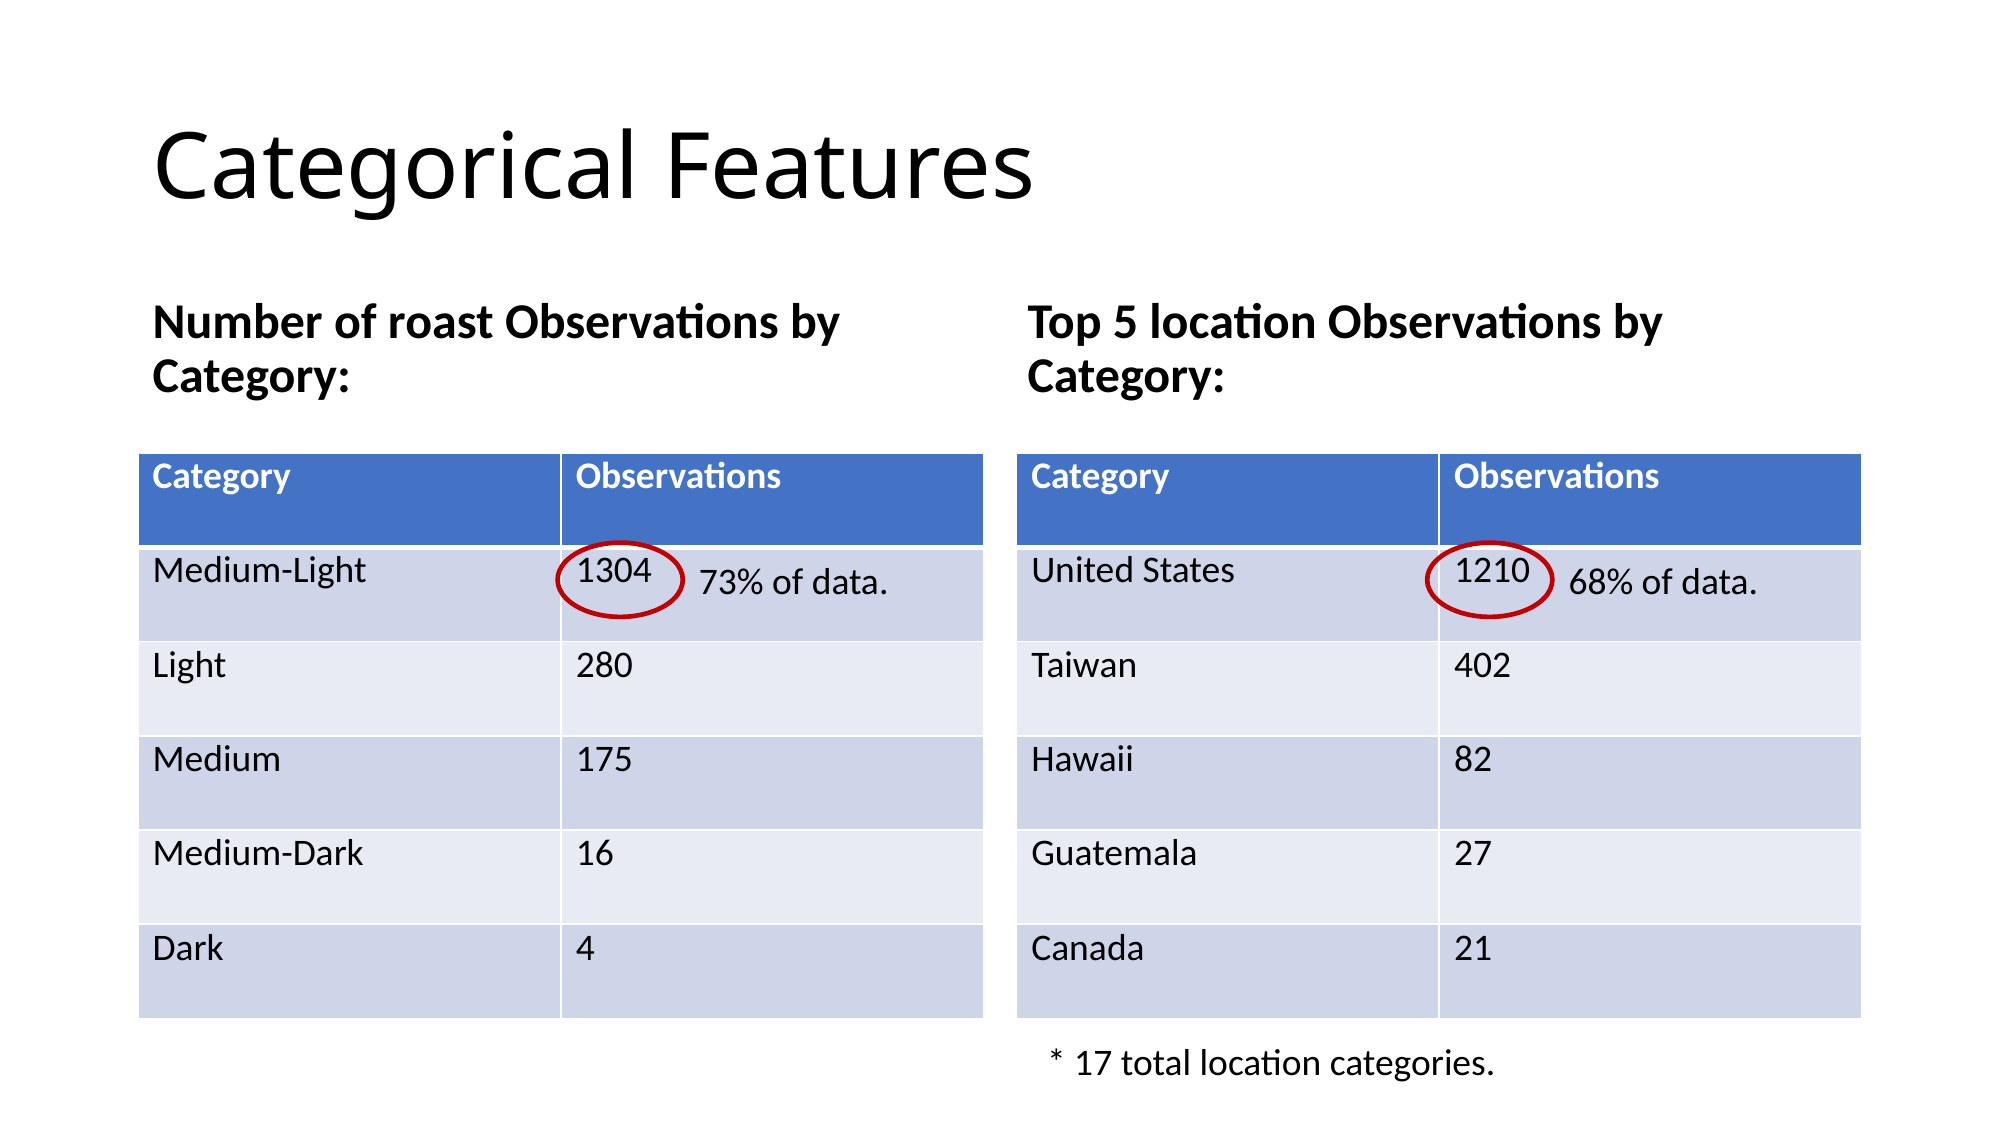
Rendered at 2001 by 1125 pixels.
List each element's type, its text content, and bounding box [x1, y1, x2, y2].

table_cell Medium [139, 737, 560, 829]
table_cell 1304 [562, 550, 983, 641]
table_cell 21 [1440, 925, 1861, 1018]
table_cell United States [1017, 550, 1438, 641]
table_cell 4 [562, 925, 983, 1018]
table_cell Guatemala [1017, 831, 1438, 923]
table_cell 27 [1440, 831, 1861, 923]
table_cell Canada [1017, 925, 1438, 1018]
table_cell 402 [1440, 642, 1861, 735]
text_box 73% of data. [684, 549, 904, 610]
table_cell 82 [1440, 737, 1861, 829]
list Number of roast Observations by Category: [137, 275, 984, 411]
list Top 5 location Observations by Category: [1012, 275, 1863, 411]
table_cell Hawaii [1017, 737, 1438, 829]
table_header Observations [1440, 454, 1861, 545]
table_cell Dark [139, 925, 560, 1018]
table_cell Medium-Light [139, 550, 560, 641]
text_box [1426, 541, 1553, 618]
table_cell 1210 [1440, 550, 1861, 641]
title Categorical Features [137, 59, 1863, 278]
text_box [556, 541, 684, 618]
text_box 68% of data. [1553, 549, 1774, 610]
table_cell 280 [562, 642, 983, 735]
table_cell Medium-Dark [139, 831, 560, 923]
table_cell Light [139, 642, 560, 735]
table_cell 16 [562, 831, 983, 923]
table_header Category [1017, 454, 1438, 545]
table_header Category [139, 454, 560, 545]
text_box * 17 total location categories. [1032, 1030, 1520, 1091]
table_header Observations [562, 454, 983, 545]
table_cell Taiwan [1017, 642, 1438, 735]
table_cell 175 [562, 737, 983, 829]
